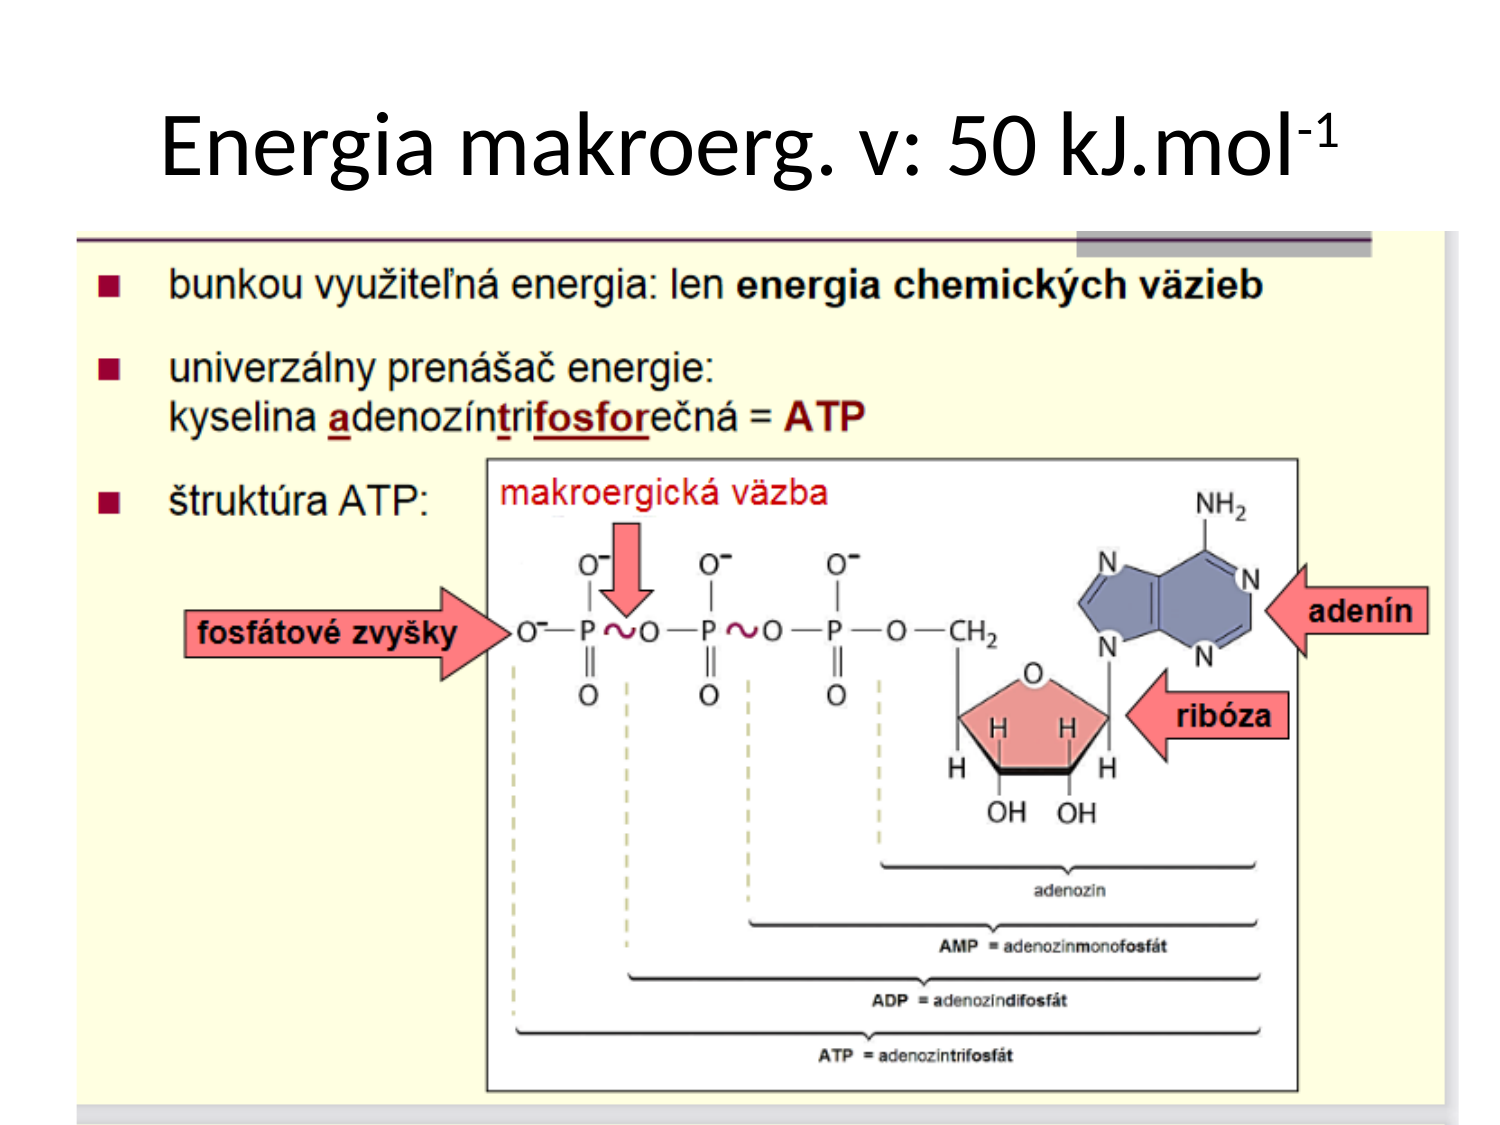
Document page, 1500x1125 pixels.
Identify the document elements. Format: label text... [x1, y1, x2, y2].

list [76, 231, 1459, 1125]
title Energia makroerg. v: 50 kJ.mol-1 [75, 45, 1425, 231]
